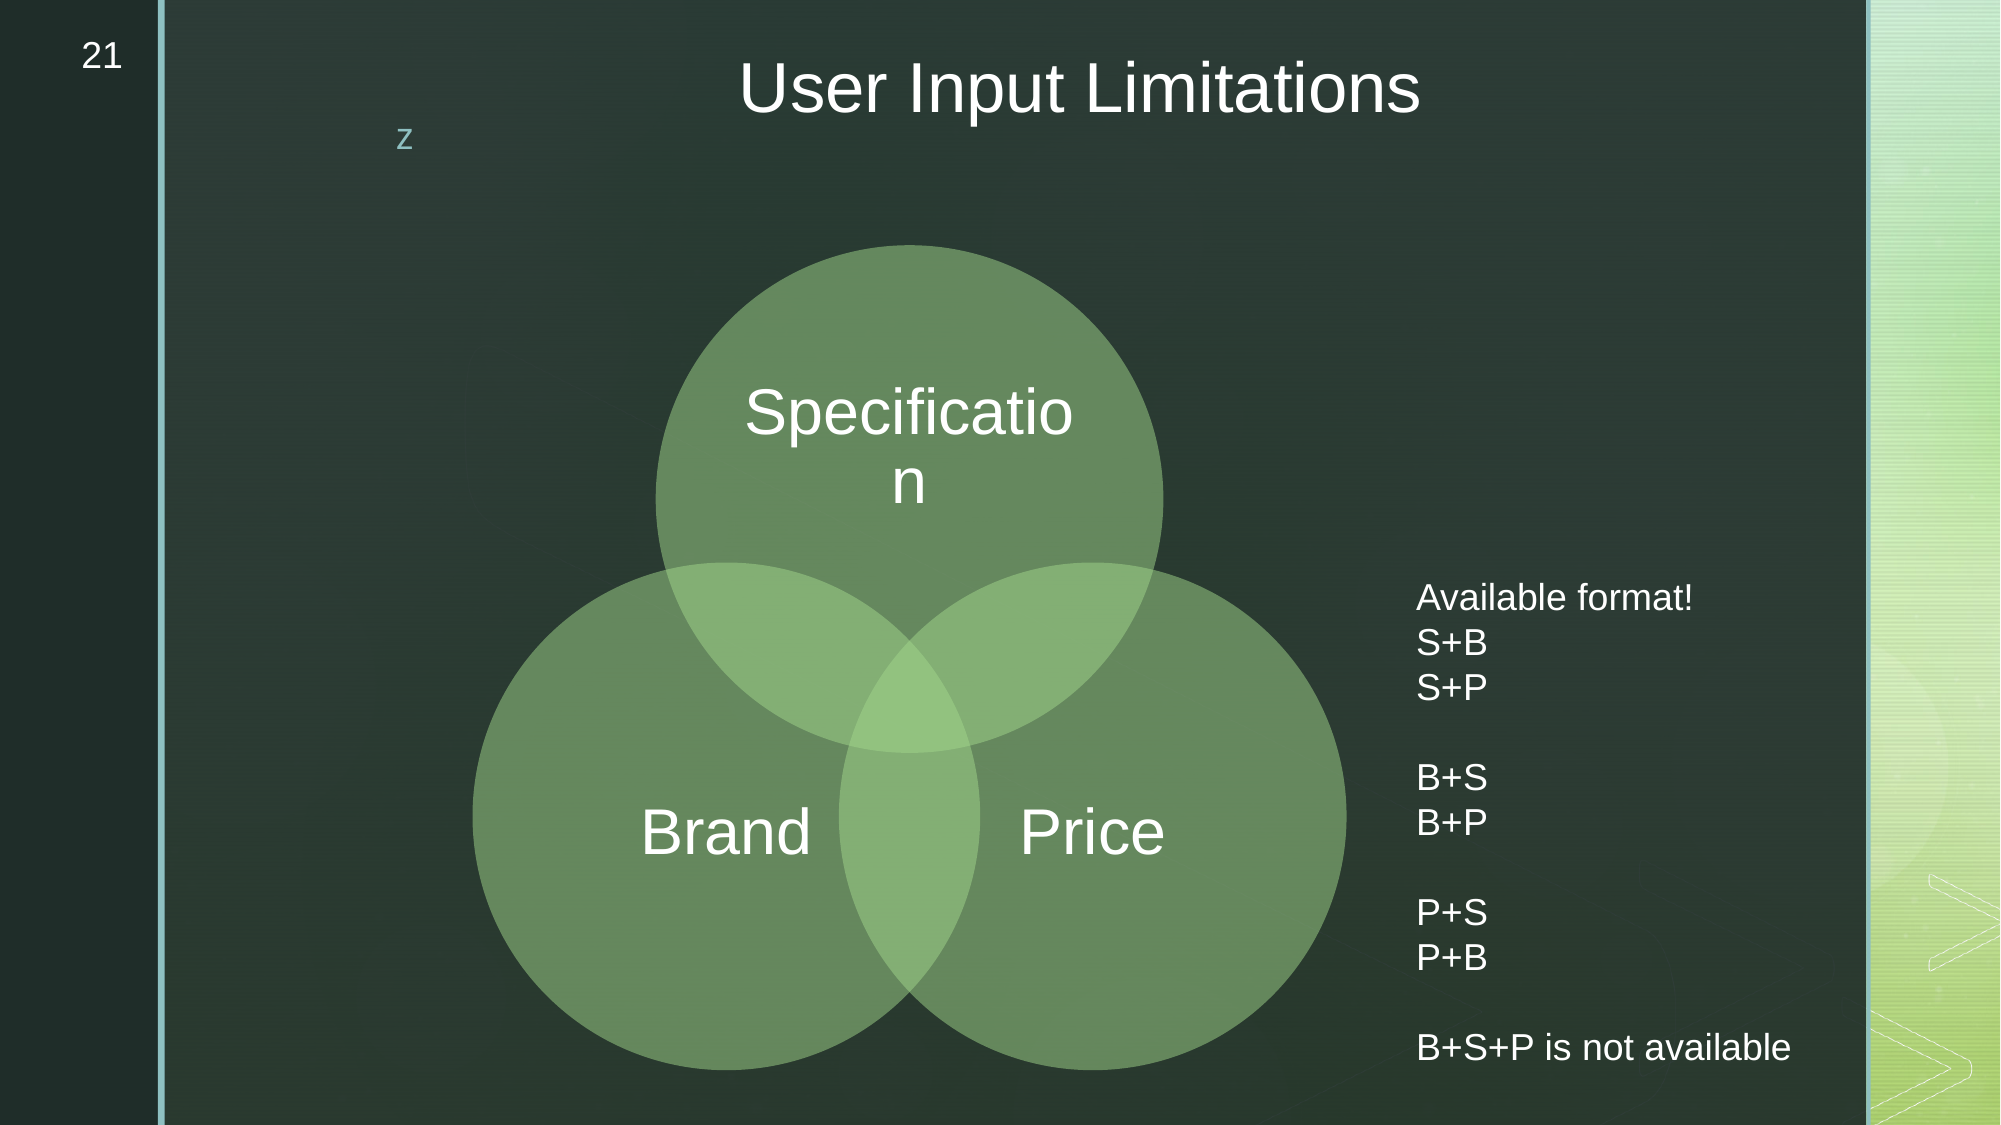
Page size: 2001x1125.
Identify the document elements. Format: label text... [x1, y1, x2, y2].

slide_number 21 [25, 26, 131, 80]
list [269, 234, 1550, 1081]
text_box Available format! S+B S+P B+S B+P P+S P+B B+S+P is not available [1550, 565, 1808, 1076]
picture [1871, 0, 2001, 1125]
title User Input Limitations [428, 44, 1734, 221]
